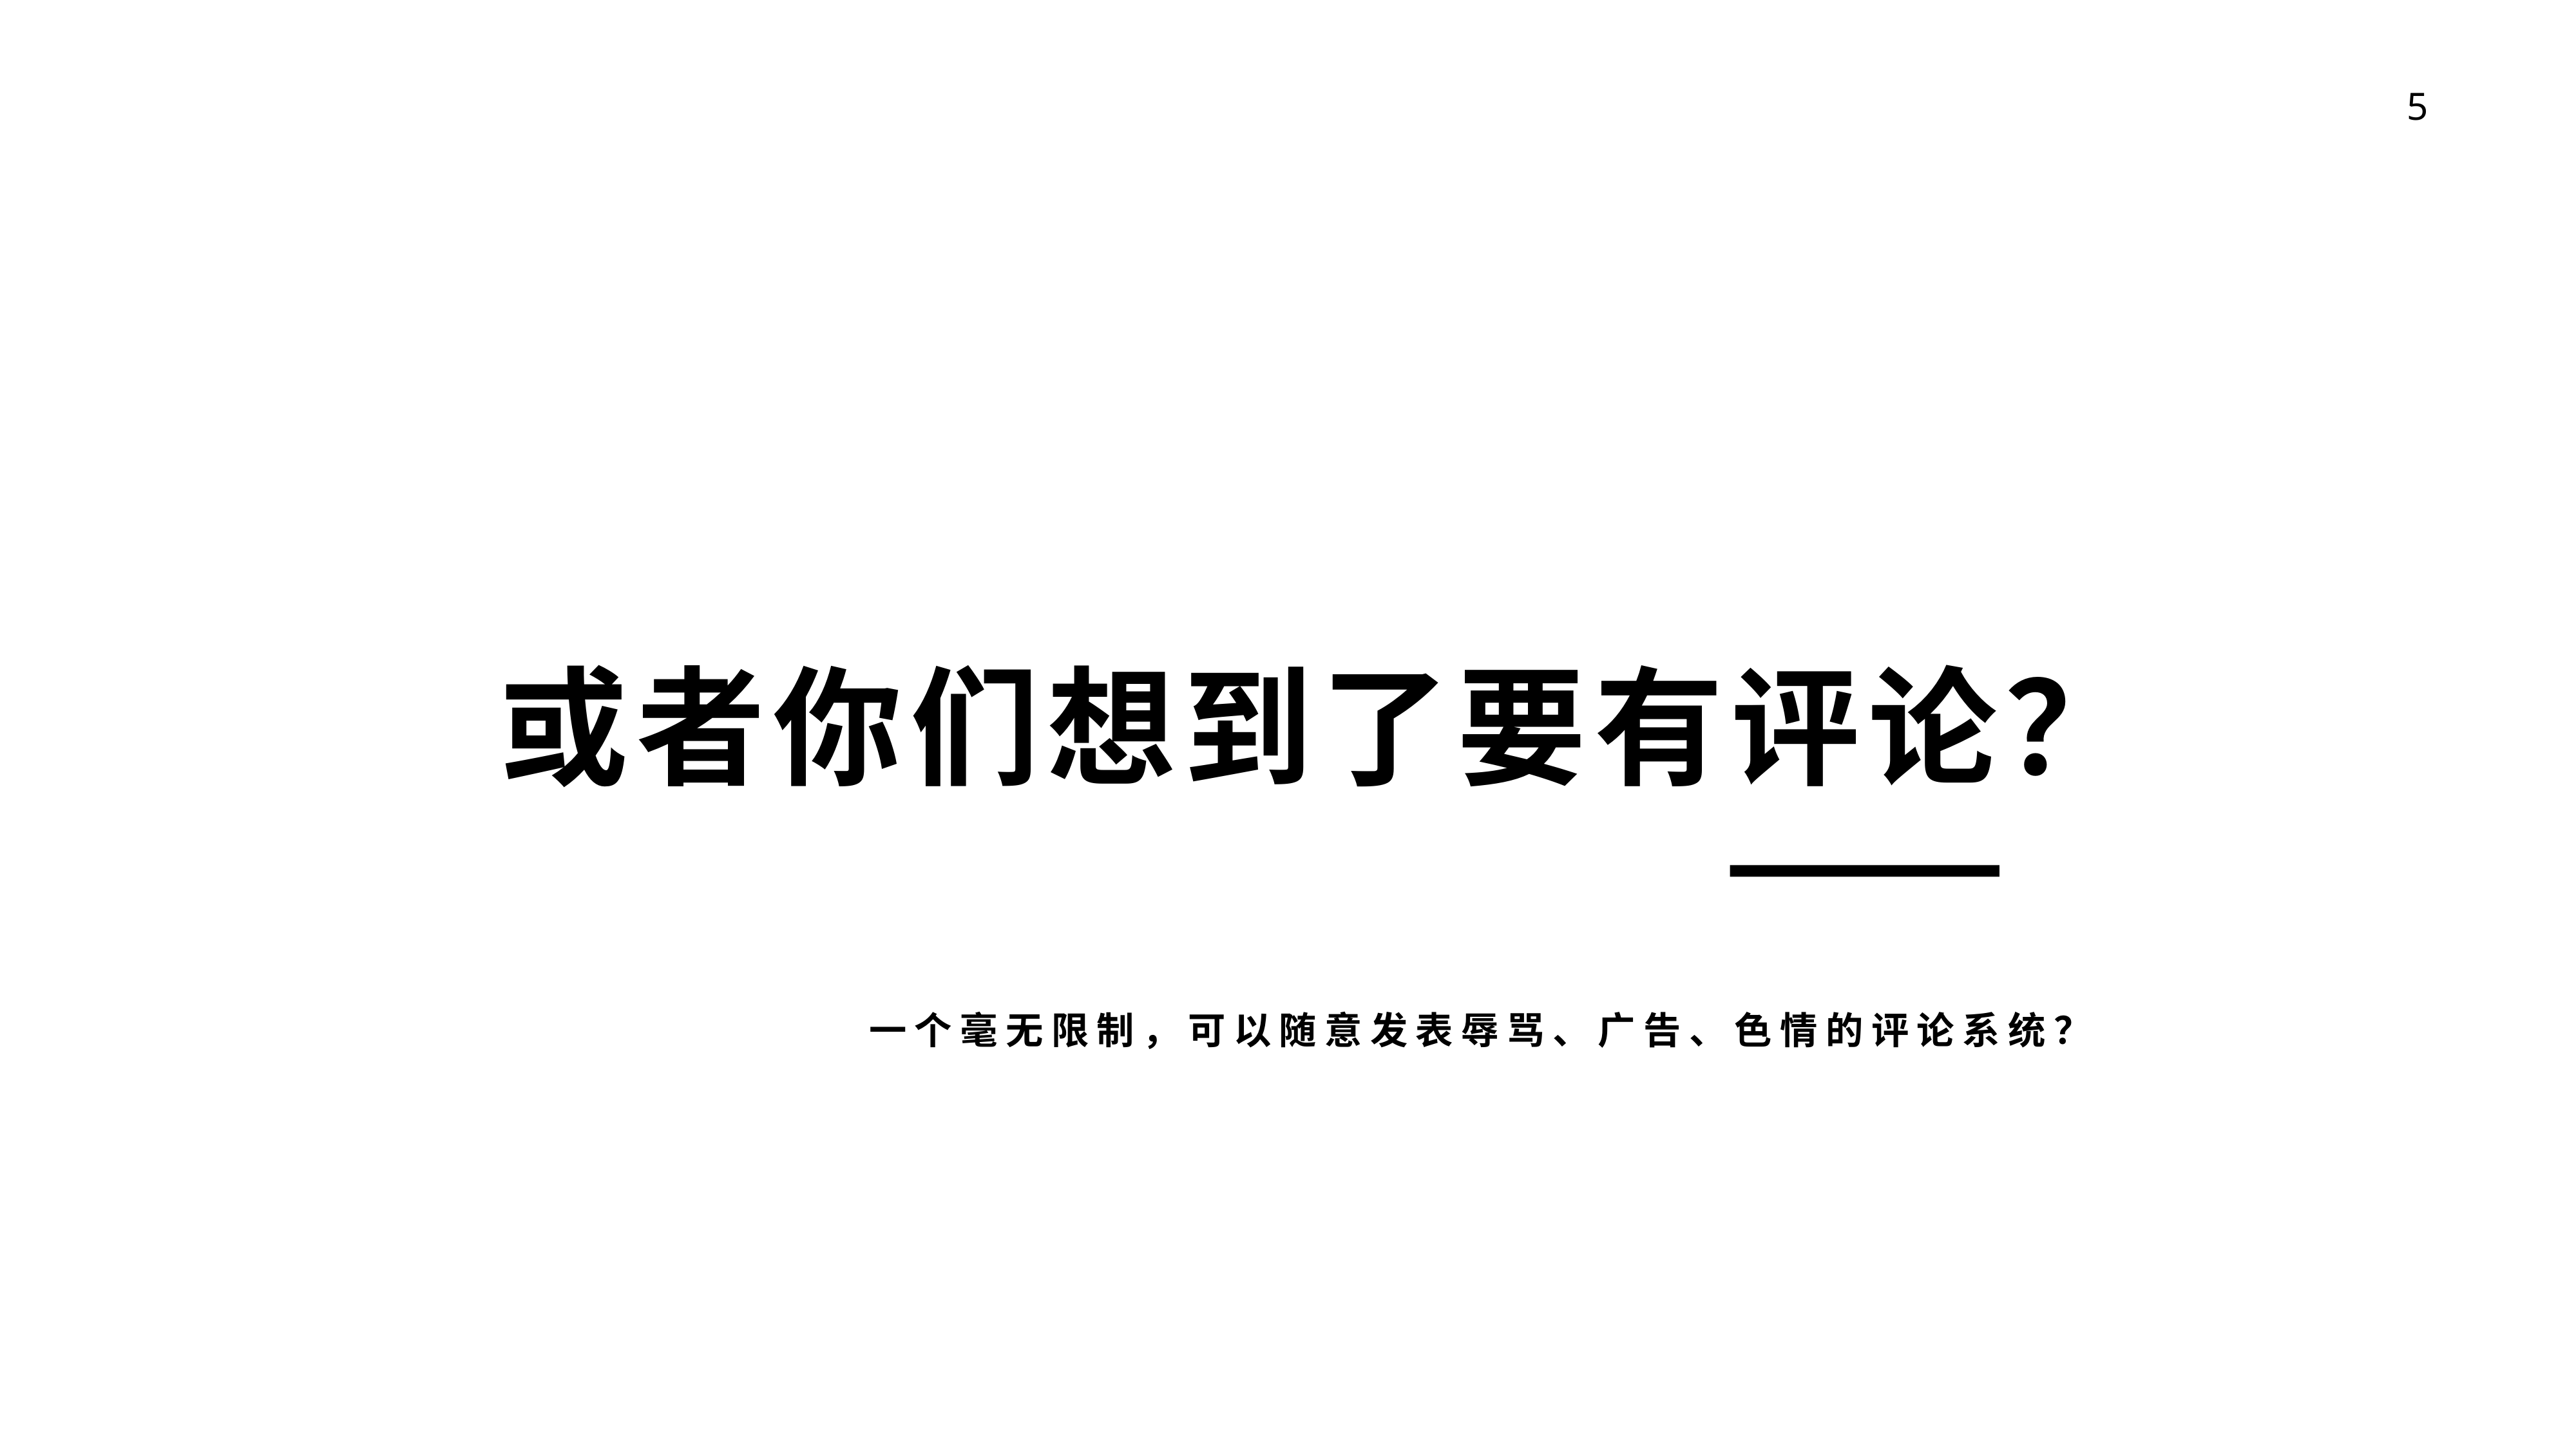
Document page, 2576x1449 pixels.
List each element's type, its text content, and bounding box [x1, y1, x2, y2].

text_box 一个毫无限制，可以随意发表辱骂、广告、色情的评论系统？ [859, 1001, 2086, 1057]
text_box [1730, 864, 2000, 877]
text_box 或者你们想到了要有评论？ [490, 641, 2086, 806]
